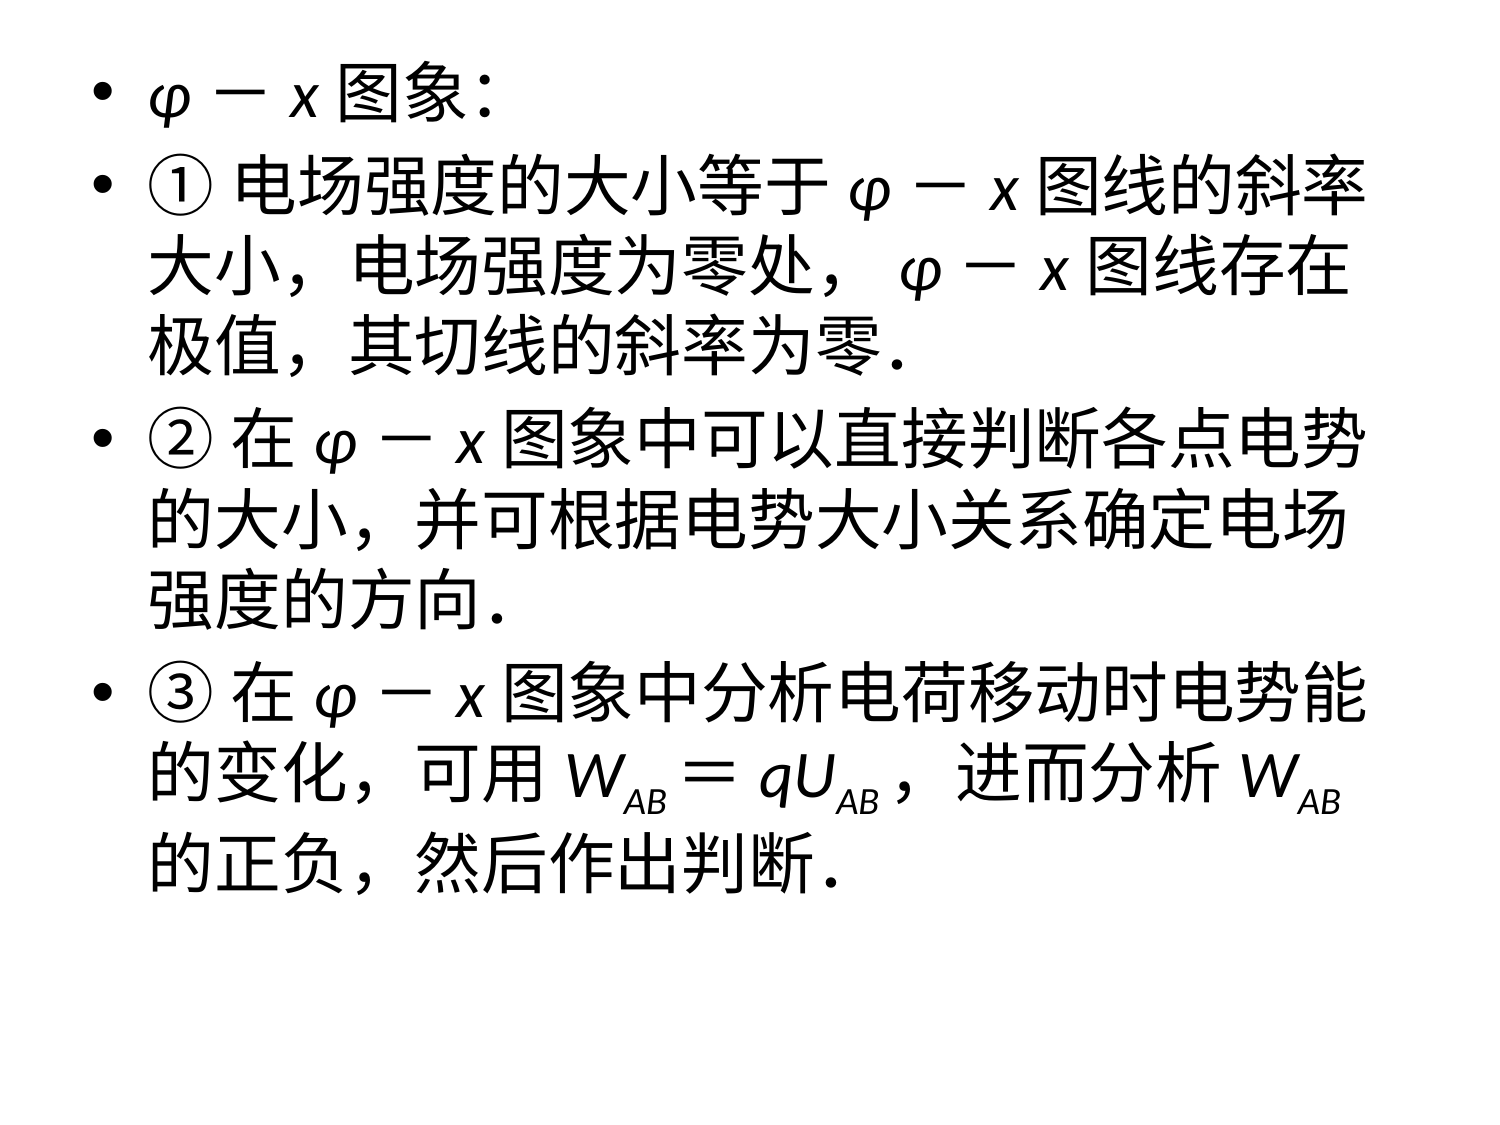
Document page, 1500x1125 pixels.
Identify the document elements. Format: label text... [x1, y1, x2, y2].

list φ－x图象： ①电场强度的大小等于φ－x图线的斜率大小，电场强度为零处，φ－x图线存在极值，其切线的斜率为零． ②在φ－x图象中可以直接判断各点电势的大小，并可根据电势大小关系确定电场强度的方向． ③在φ－x图象中分析电荷移动时电势能的变化，可用WAB＝qUAB，进而分析WAB的正负，然后作出判断． [76, 42, 1427, 988]
